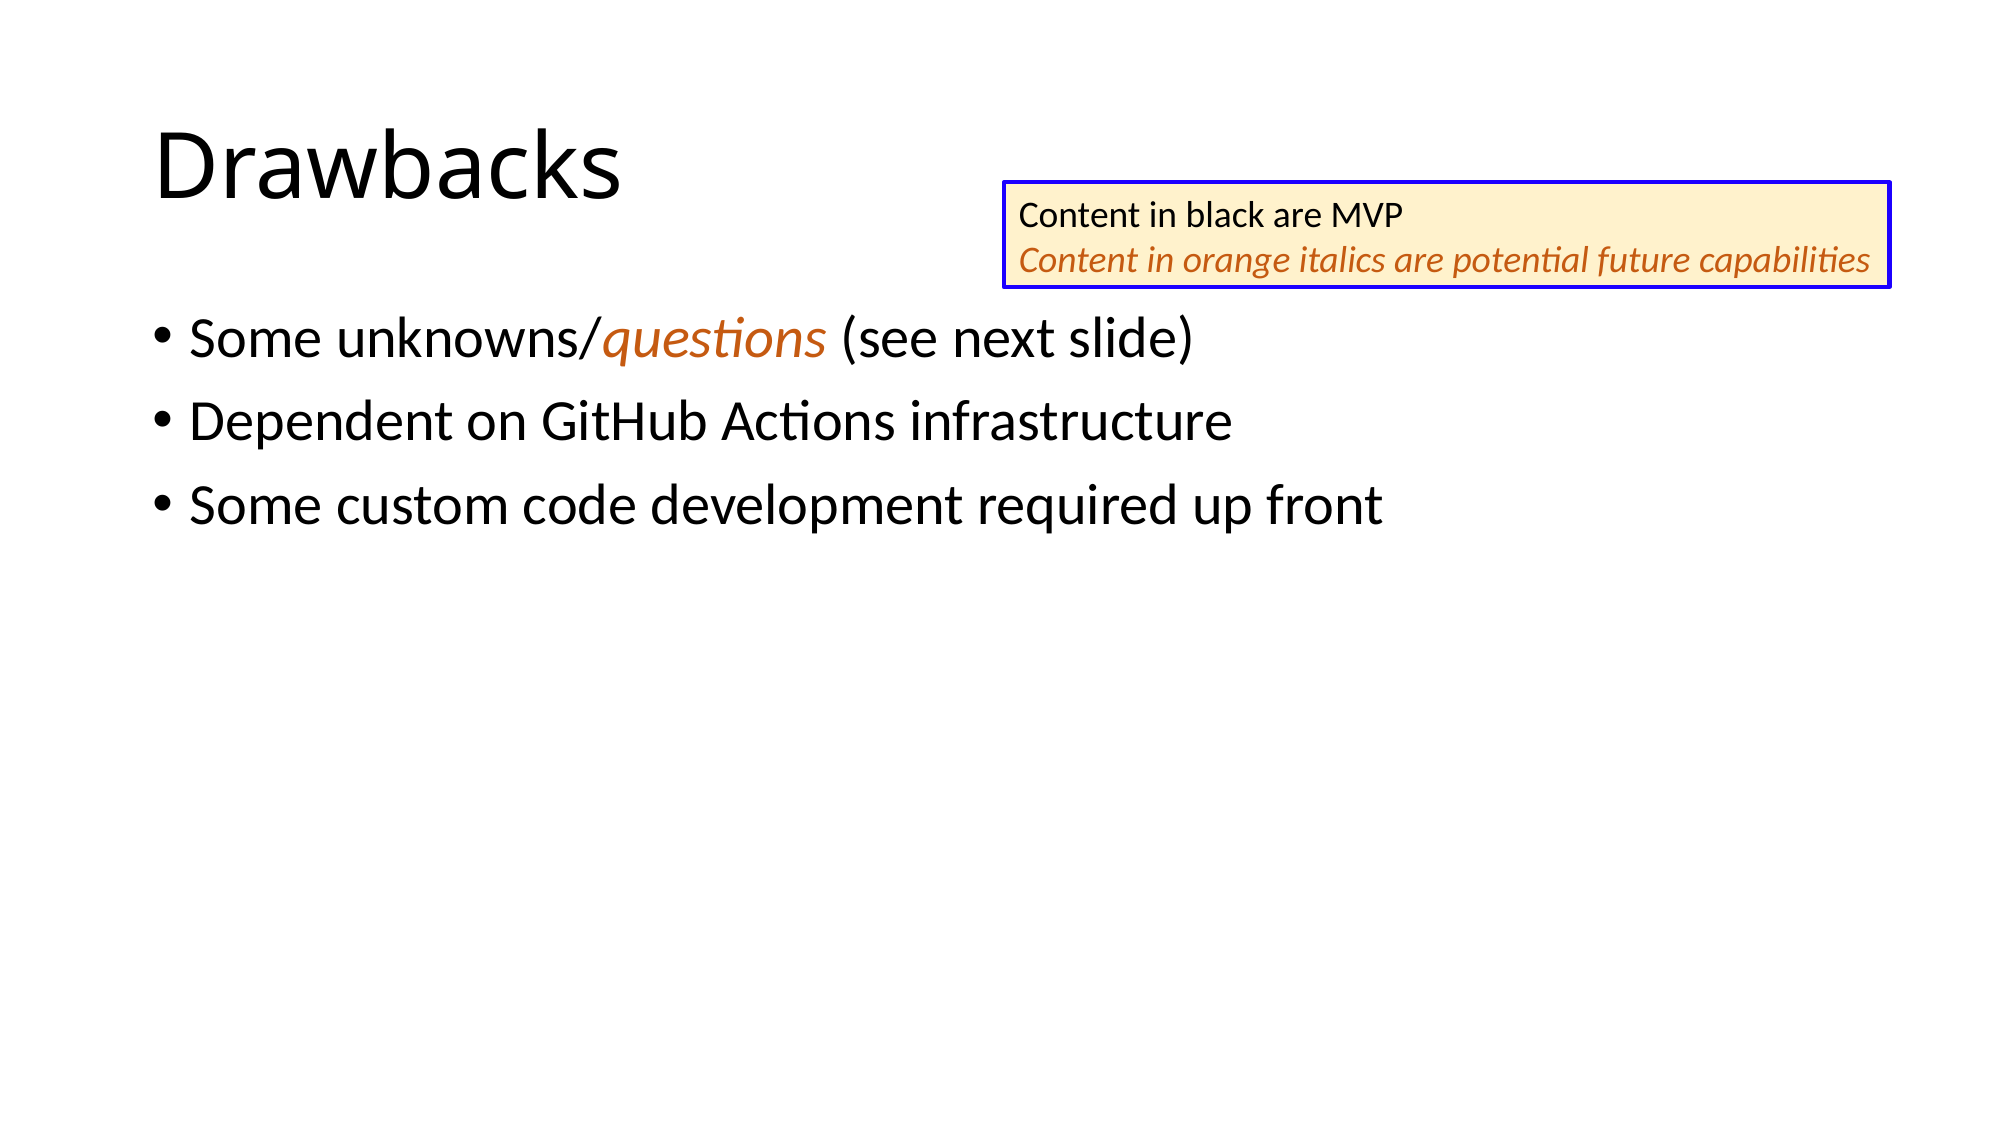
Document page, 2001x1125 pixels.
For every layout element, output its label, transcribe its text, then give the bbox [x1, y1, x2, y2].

text_box Content in black are MVP Content in orange italics are potential future capabilities [1003, 182, 1890, 288]
list Some unknowns/questions (see next slide) Dependent on GitHub Actions infrastructure Some custom code development required up front [137, 299, 1863, 1014]
title Drawbacks [137, 59, 1863, 278]
